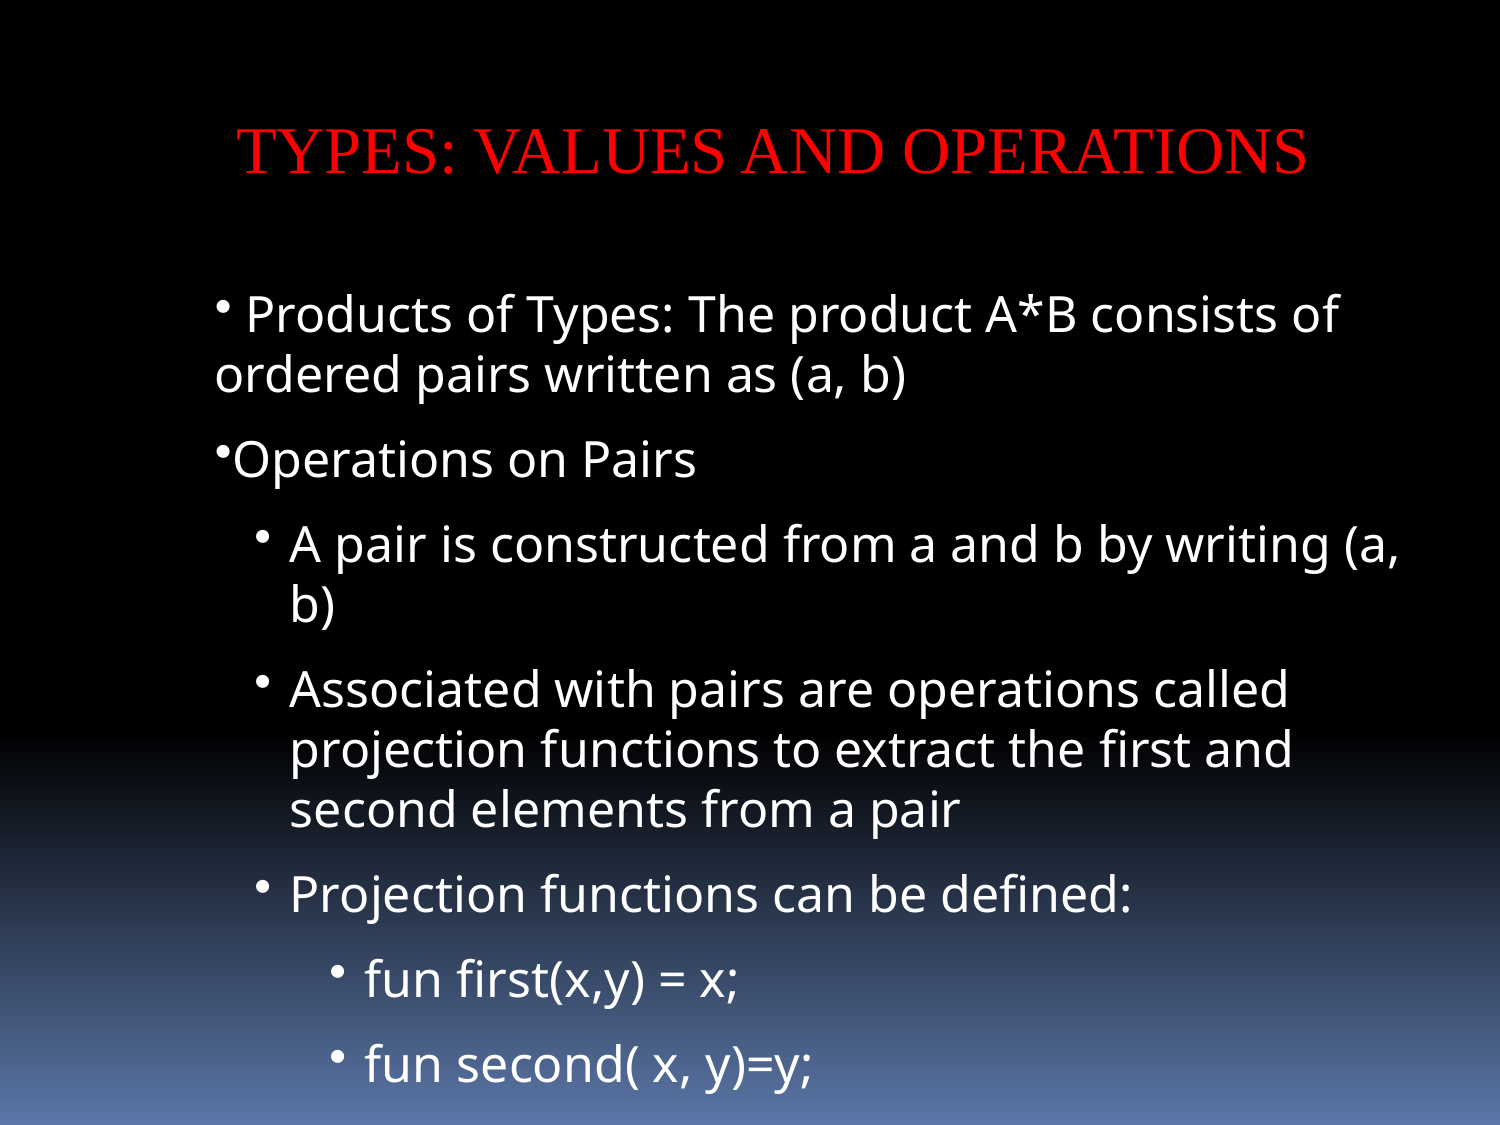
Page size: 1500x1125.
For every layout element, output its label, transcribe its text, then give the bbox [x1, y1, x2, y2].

text_box TYPES: VALUES AND OPERATIONS [185, 99, 1361, 195]
text_box Products of Types: The product A*B consists of ordered pairs written as (a, b) Operations on Pairs A pair is constructed from a and b by writing (a, b) Associated with pairs are operations called projection functions to extract the first and second elements from a pair Projection functions can be defined: fun first(x,y) = x; fun second( x, y)=y; [200, 274, 1438, 1100]
